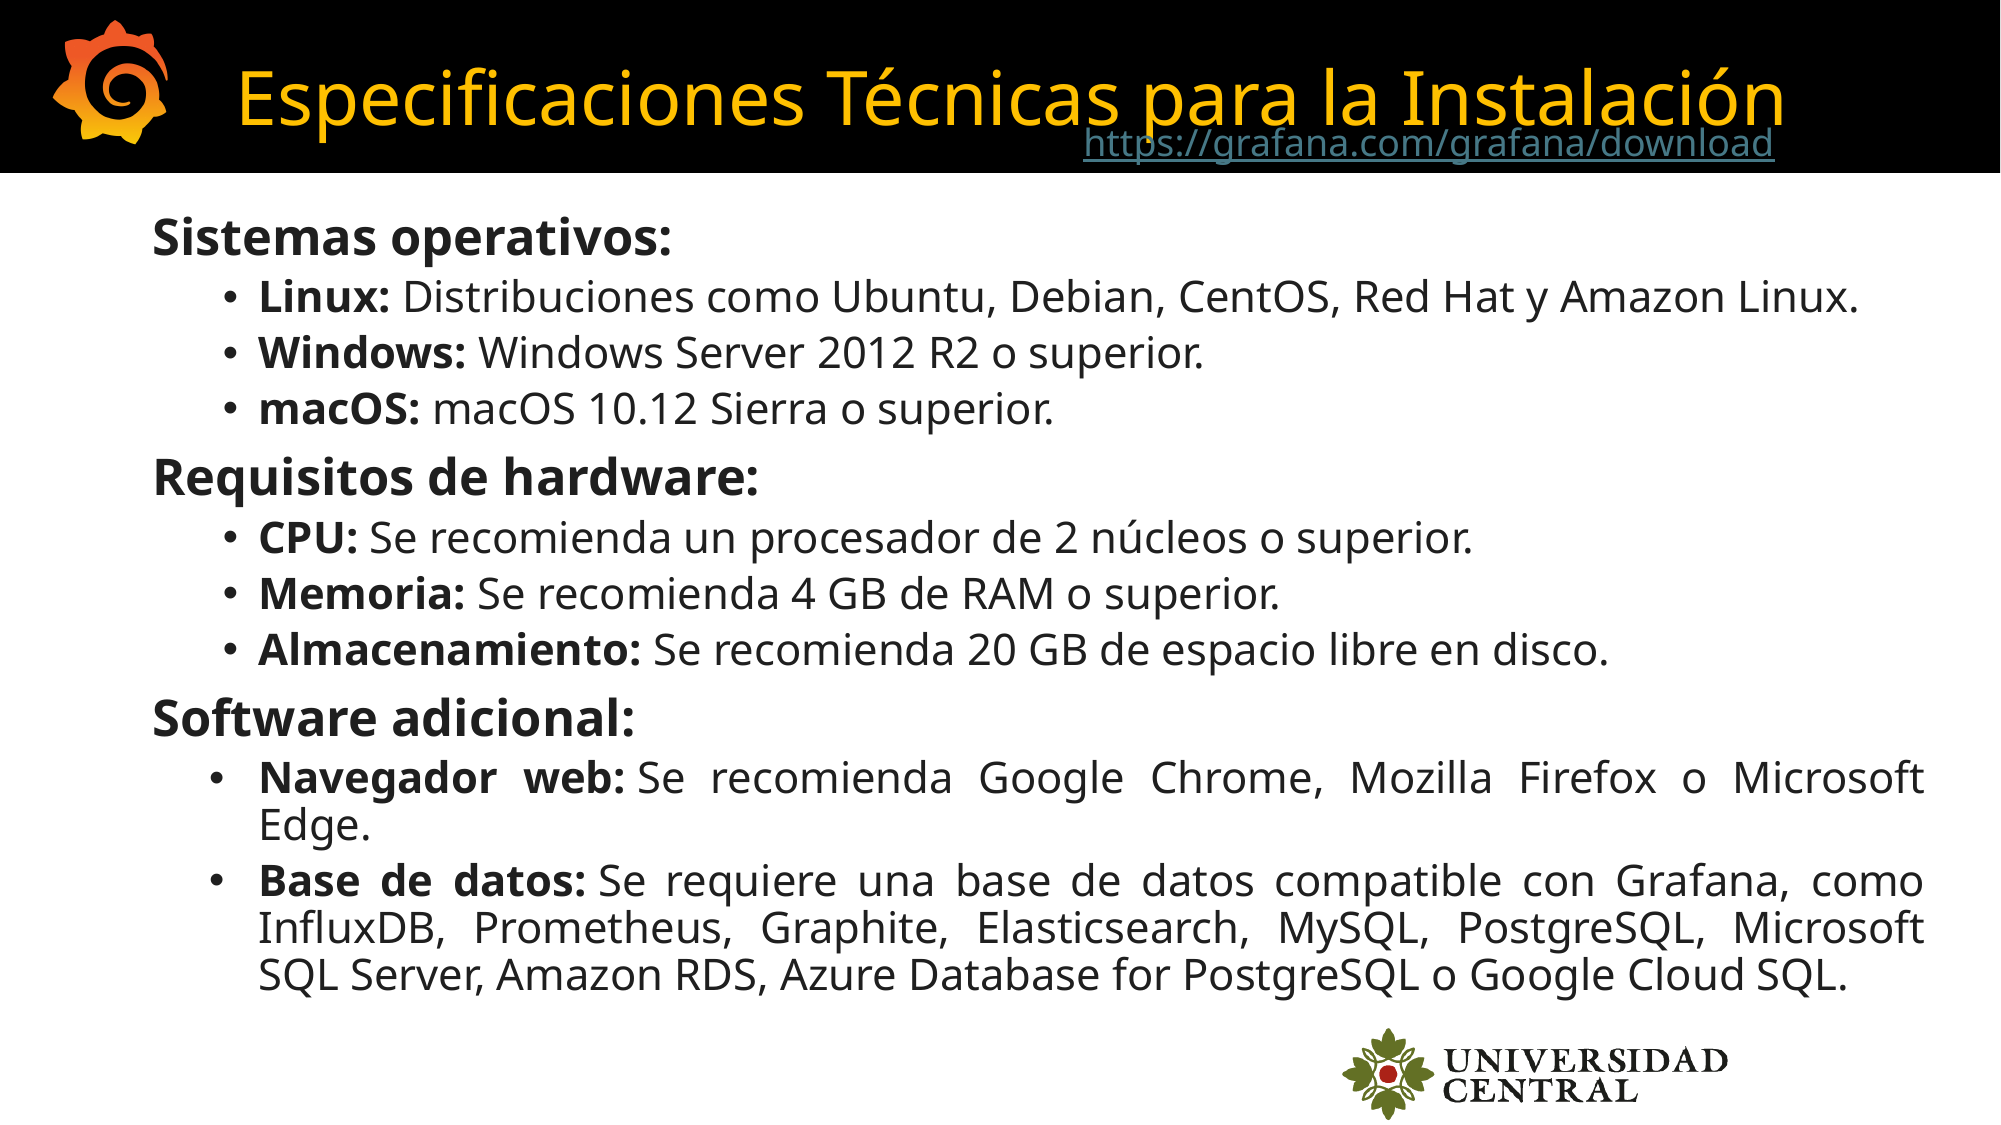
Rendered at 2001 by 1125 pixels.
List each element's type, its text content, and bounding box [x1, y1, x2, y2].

picture [27, 0, 193, 165]
text_box https://grafana.com/grafana/download [1068, 111, 1943, 178]
title Especificaciones Técnicas para la Instalación [220, 52, 1973, 151]
picture [1337, 1023, 2001, 1125]
list Sistemas operativos: Linux: Distribuciones como Ubuntu, Debian, CentOS, Red Hat y Amazon Linux. Windows: Windows Server 2012 R2 o superior. macOS: macOS 10.12 Sierra o superior. Requisitos de hardware: CPU: Se recomienda un procesador de 2 núcleos o superior. Memoria: Se recomienda 4 GB de RAM o superior. Almacenamiento: Se recomienda 20 GB de espacio libre en disco. Software adicional: Navegador web: Se recomienda Google Chrome, Mozilla Firefox o Microsoft Edge. Base de datos: Se requiere una base de datos compatible con Grafana, como InfluxDB, Prometheus, Graphite, Elasticsearch, MySQL, PostgreSQL, Microsoft SQL Server, Amazon RDS, Azure Database for PostgreSQL o Google Cloud SQL. [137, 204, 1943, 1014]
